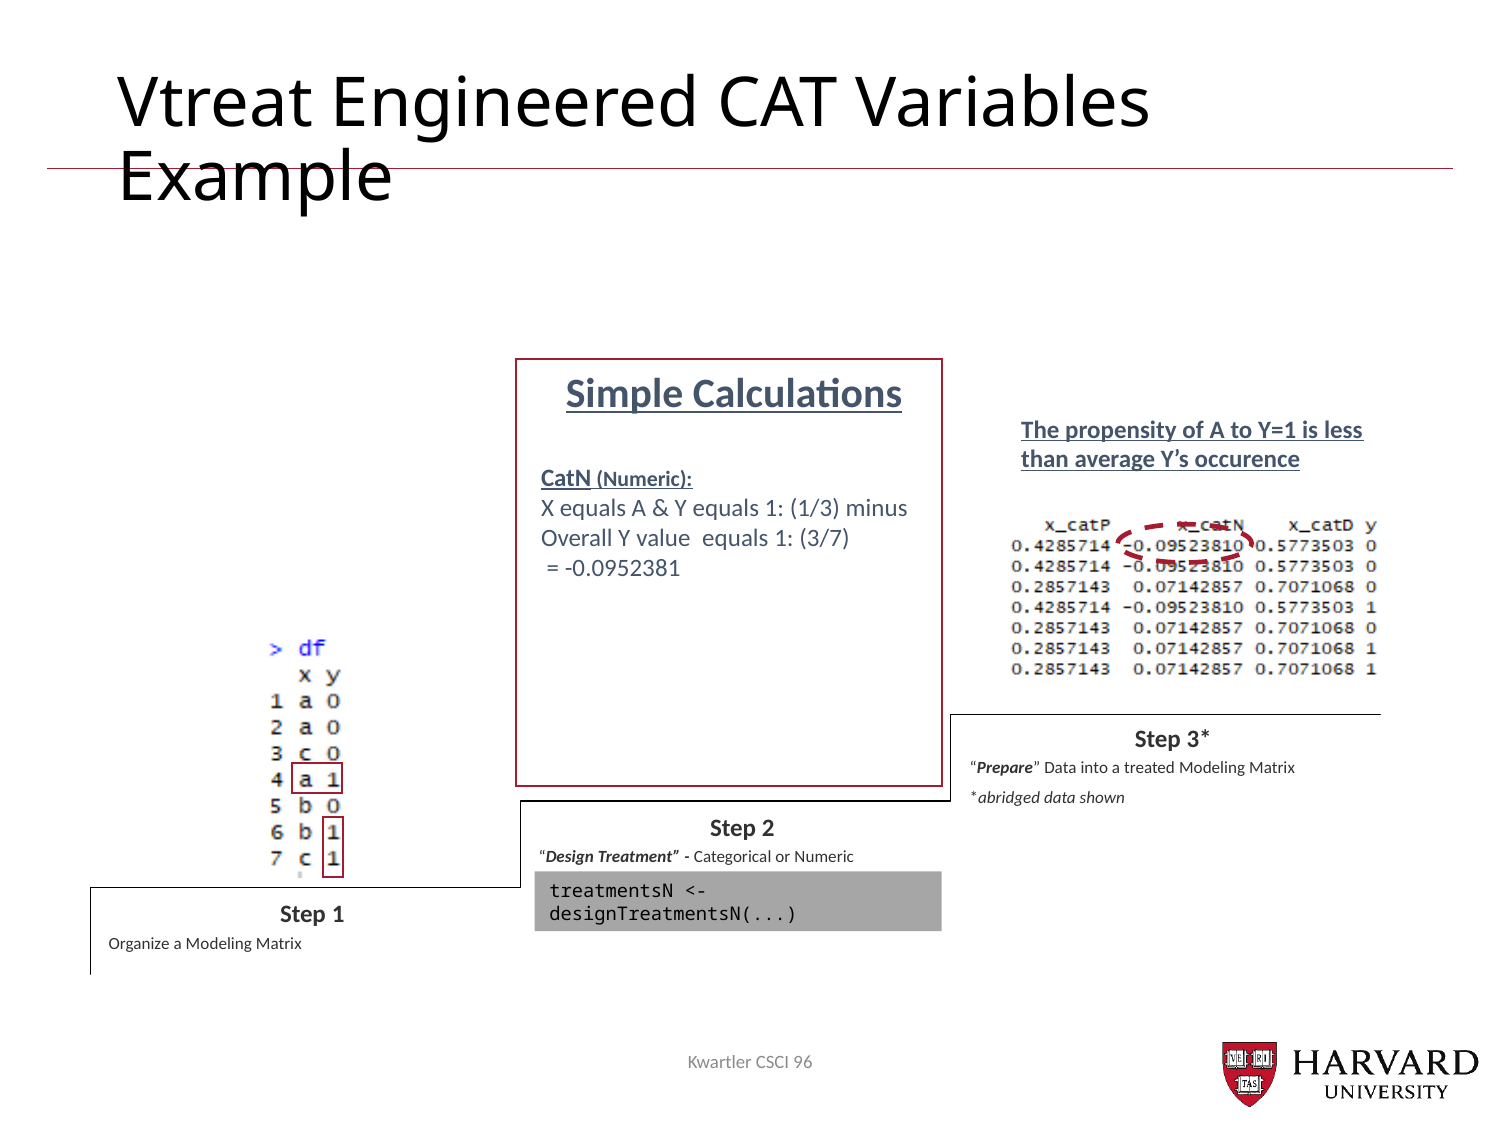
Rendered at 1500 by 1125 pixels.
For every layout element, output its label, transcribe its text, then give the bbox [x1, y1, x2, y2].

text_box Organize a Modeling Matrix [201, 932, 517, 953]
text_box [90, 714, 1381, 975]
picture [1200, 1024, 1500, 1125]
text_box “Prepare” Data into a treated Modeling Matrix *abridged data shown [969, 756, 1378, 807]
text_box treatmentsN <- designTreatmentsN(...) [534, 871, 942, 932]
text_box Step 3* [969, 724, 1378, 754]
text_box “Design Treatment” - Categorical or Numeric [538, 845, 947, 866]
text_box [515, 358, 943, 787]
picture [260, 634, 357, 878]
text_box Step 2 [752, 813, 947, 842]
text_box The propensity of A to Y=1 is less than average Y’s occurence [1006, 405, 1412, 481]
title Vtreat Engineered CAT Variables Example [103, 59, 1397, 157]
text_box Step 1 [320, 899, 517, 929]
picture [1005, 511, 1388, 690]
text_box Kwartler CSCI 96 [496, 1042, 1004, 1103]
